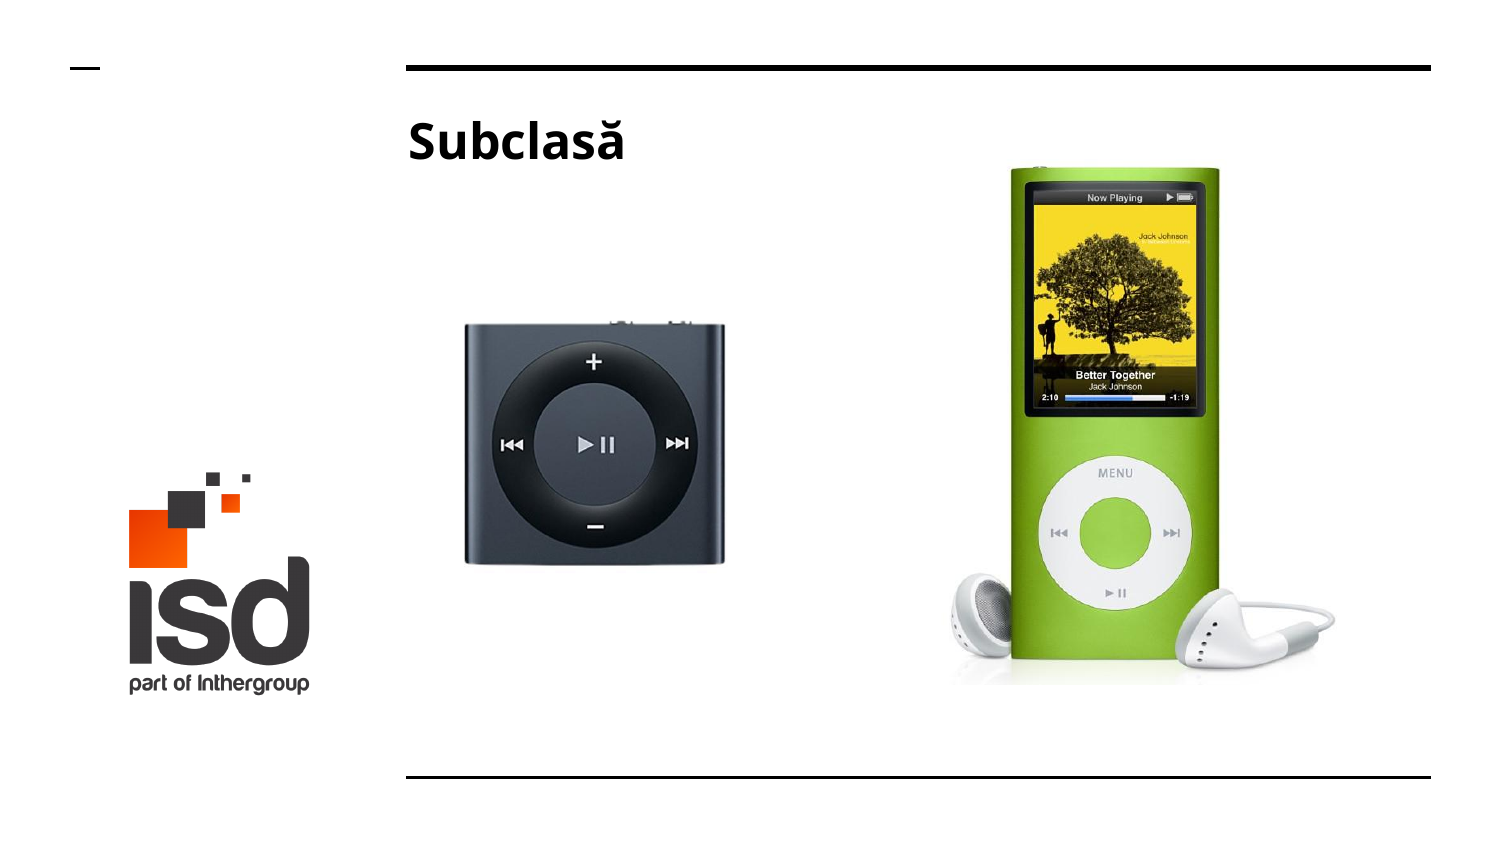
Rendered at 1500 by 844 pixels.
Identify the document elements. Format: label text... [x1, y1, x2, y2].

picture [37, 414, 382, 756]
picture [393, 288, 799, 593]
title Subclasă [393, 94, 1431, 196]
picture [877, 159, 1403, 685]
